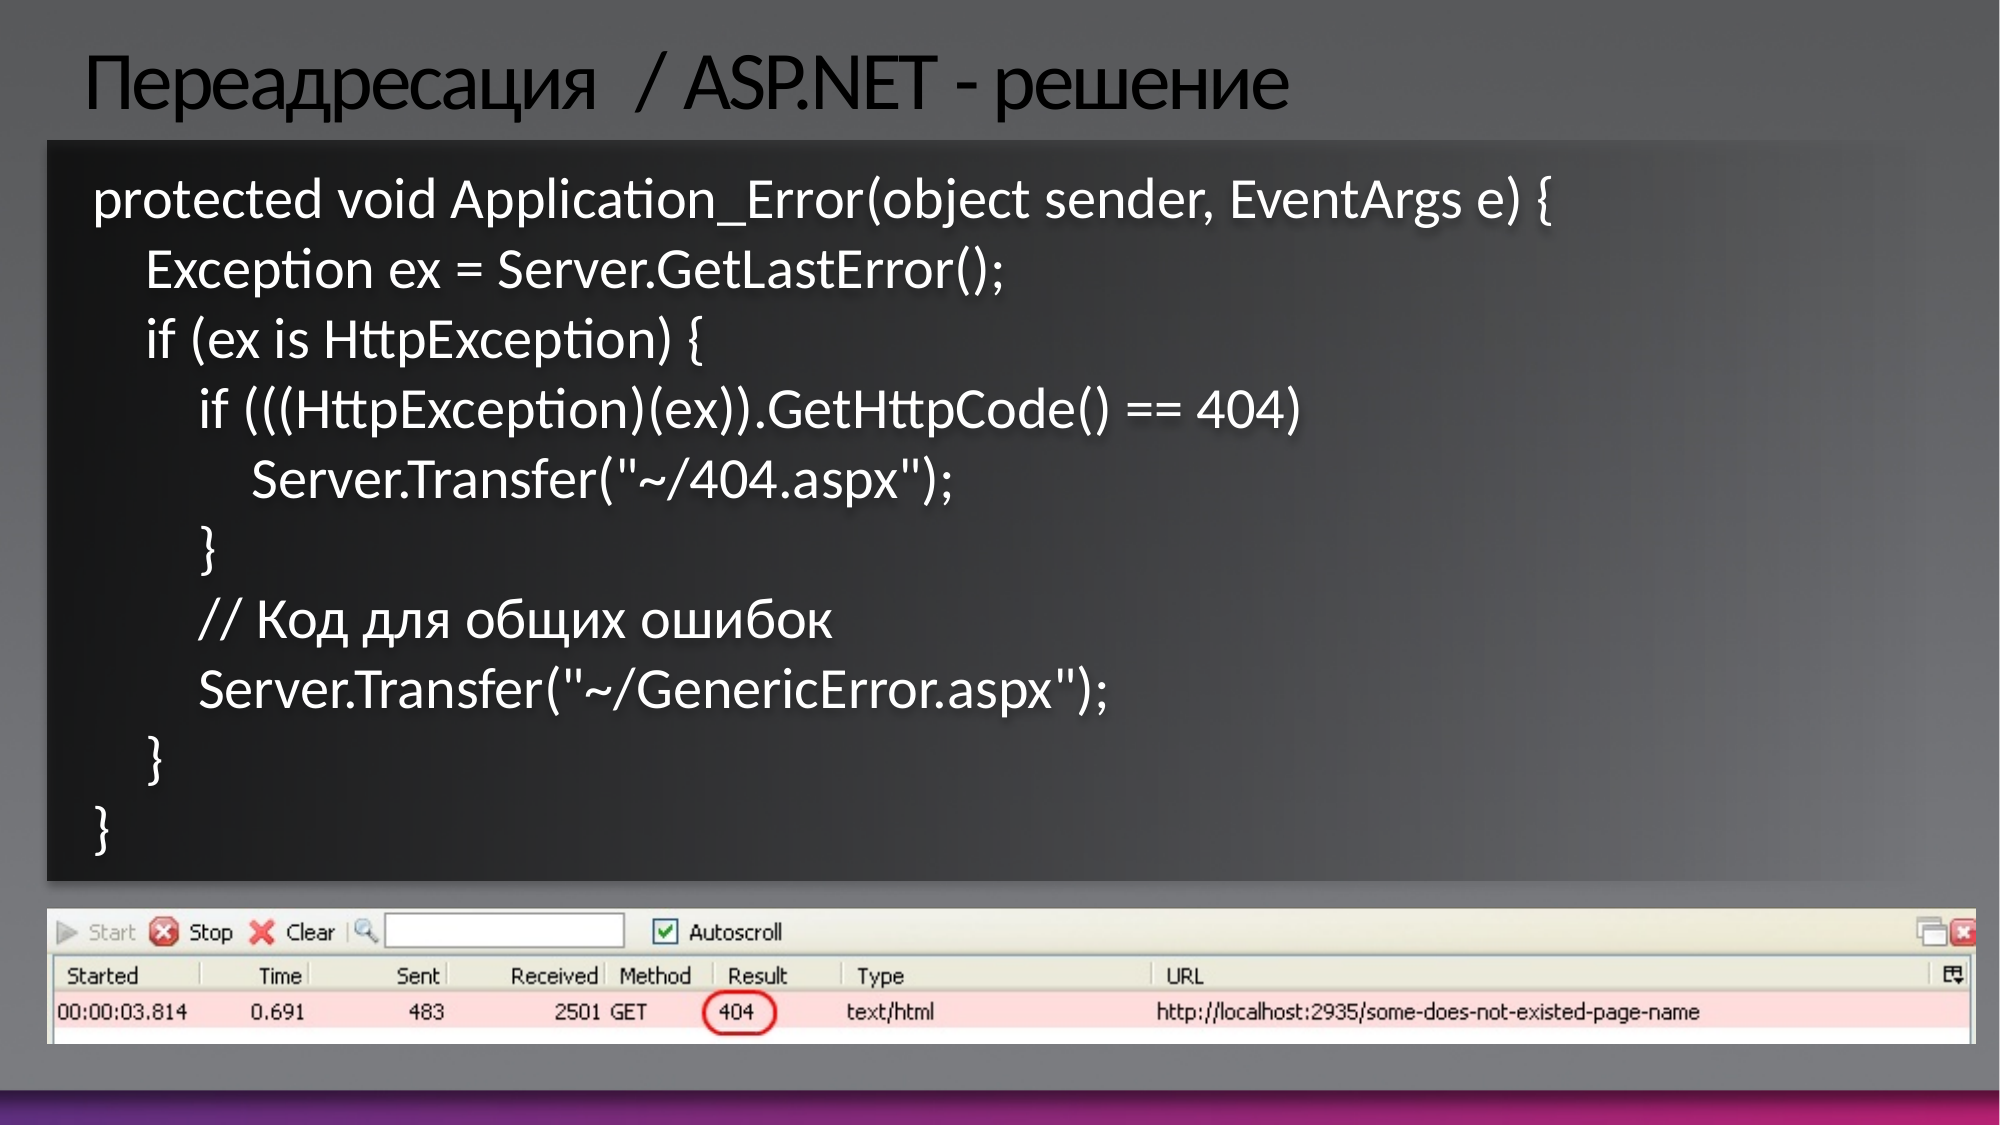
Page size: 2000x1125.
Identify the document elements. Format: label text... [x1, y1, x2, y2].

title Переадресация / ASP.NET - решение [83, 37, 1917, 129]
text_box protected void Application_Error(object sender, EventArgs e) { Exception ex = Server.GetLastError(); if (ex is HttpException) { if (((HttpException)(ex)).GetHttpCode() == 404) Server.Transfer("~/404.aspx"); } // Код для общих ошибок Server.Transfer("~/GenericError.aspx"); } } [47, 140, 1931, 881]
picture [0, 0, 2000, 1125]
